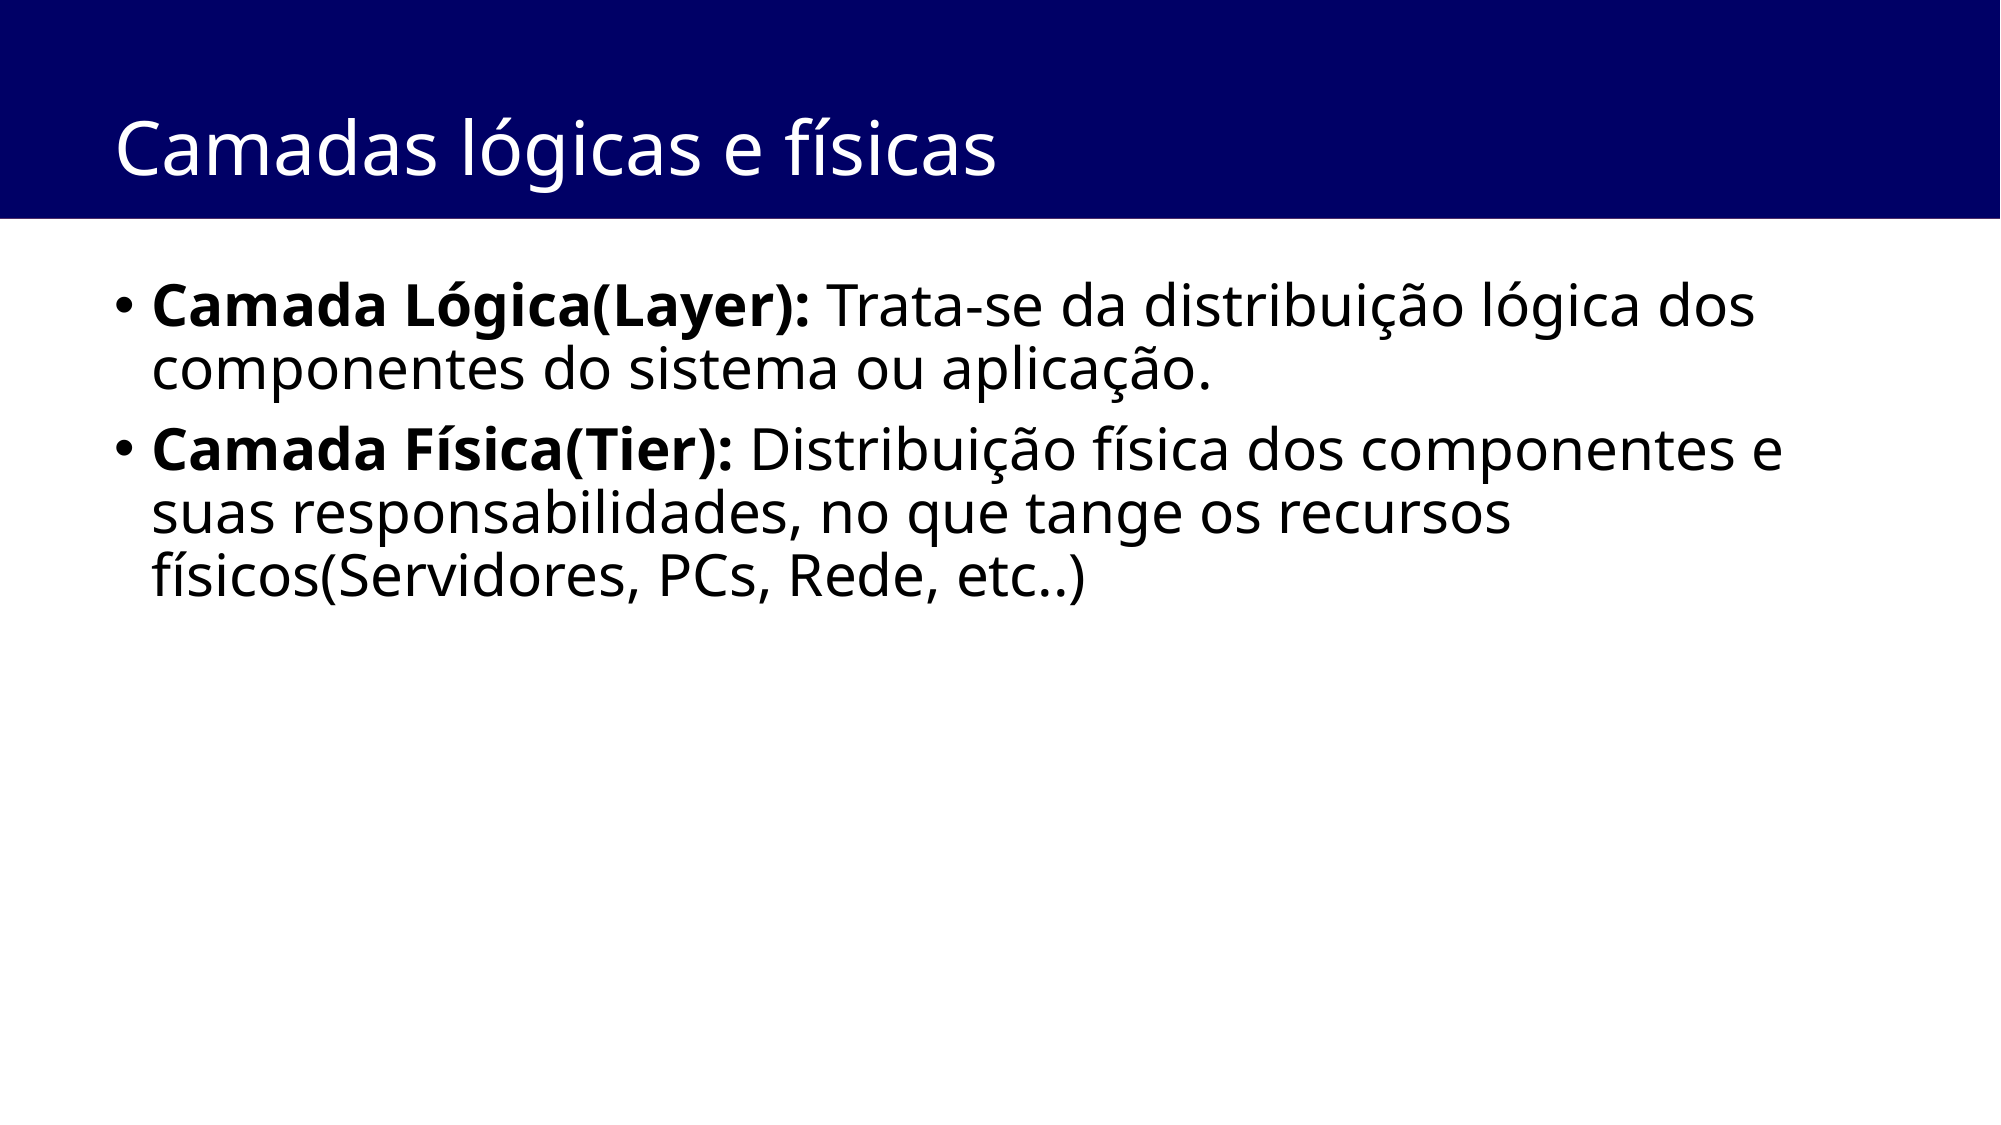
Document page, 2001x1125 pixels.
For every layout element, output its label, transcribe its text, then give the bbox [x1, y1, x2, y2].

list Camada Lógica(Layer): Trata-se da distribuição lógica dos componentes do sistema ou aplicação. Camada Física(Tier): Distribuição física dos componentes e suas responsabilidades, no que tange os recursos físicos(Servidores, PCs, Rede, etc..) [99, 268, 1863, 1012]
title Camadas lógicas e físicas [99, 0, 1863, 199]
